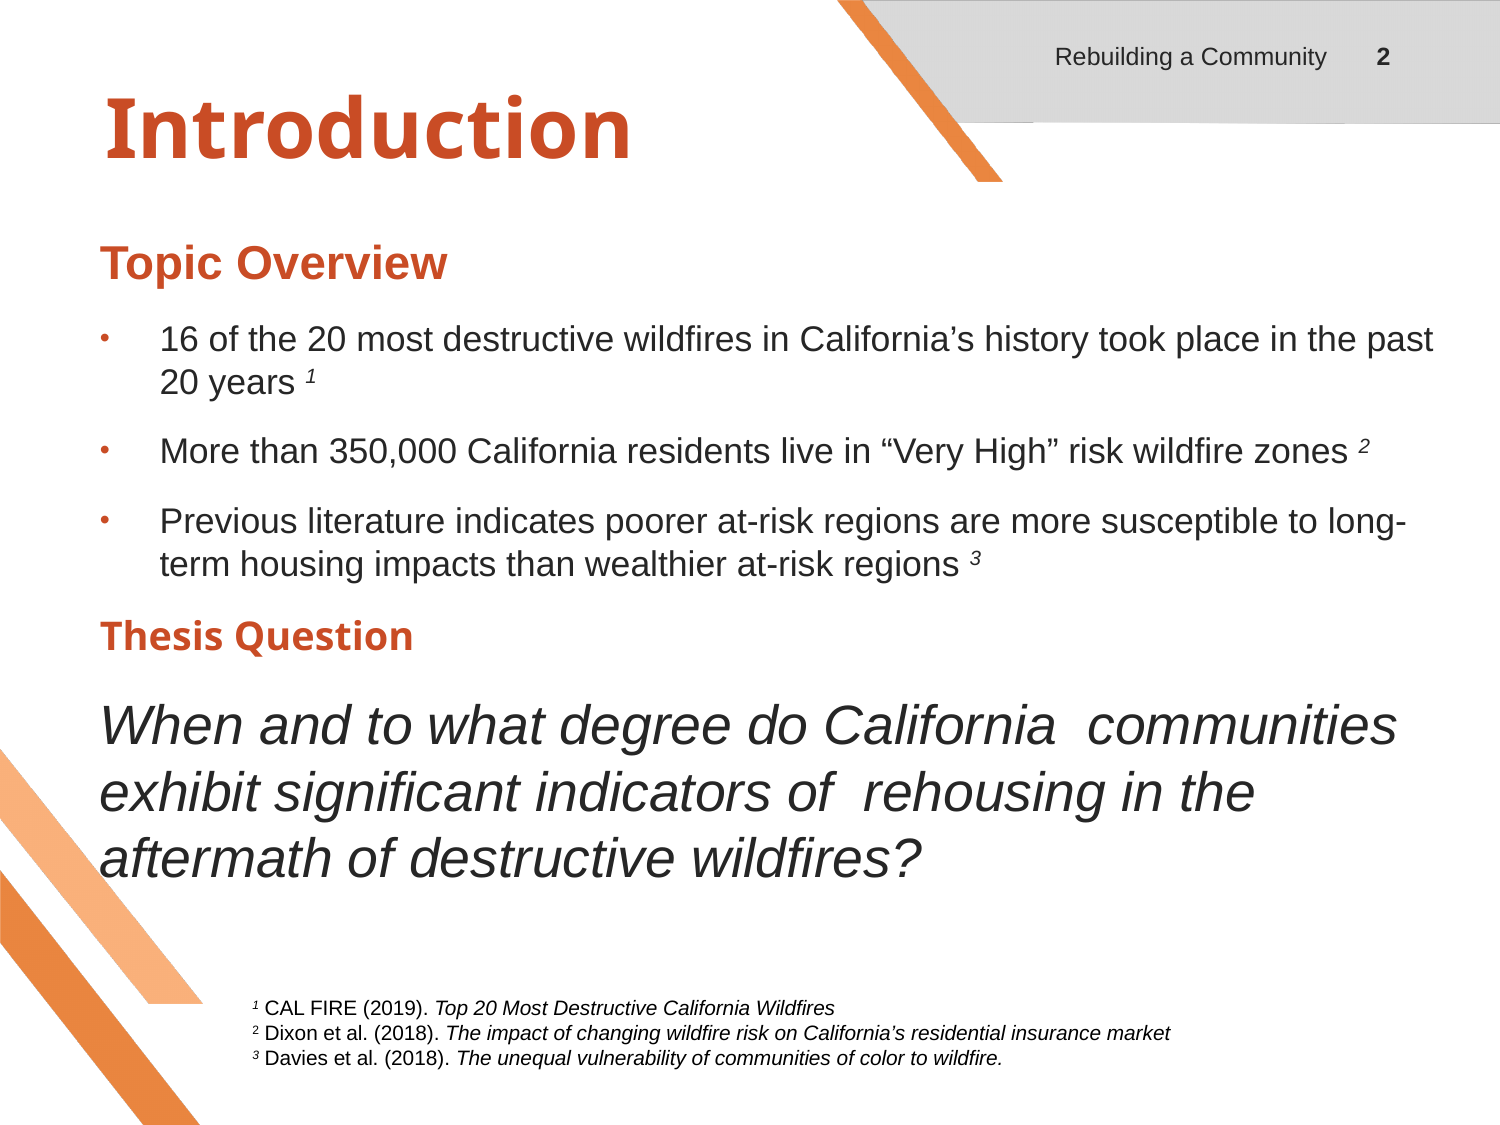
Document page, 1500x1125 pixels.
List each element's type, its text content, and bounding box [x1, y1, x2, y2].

slide_number 2 [1342, 28, 1425, 78]
title Introduction [75, 59, 875, 191]
picture [837, 0, 1500, 182]
picture [0, 745, 203, 1125]
list Topic Overview 16 of the 20 most destructive wildfires in California’s history took place in the past 20 years 1 More than 350,000 California residents live in “Very High” risk wildfire zones 2 Previous literature indicates poorer at-risk regions are more susceptible to long-term housing impacts than wealthier at-risk regions 3 Thesis Question When and to what degree do California communities exhibit significant indicators of rehousing in the aftermath of destructive wildfires? [75, 224, 1463, 900]
text_box 1 CAL FIRE (2019). Top 20 Most Destructive California Wildfires 2 Dixon et al. (2018). The impact of changing wildfire risk on California’s residential insurance market 3 Davies et al. (2018). The unequal vulnerability of communities of color to wildfire. [237, 987, 1425, 1078]
footer Rebuilding a Community [937, 28, 1342, 78]
